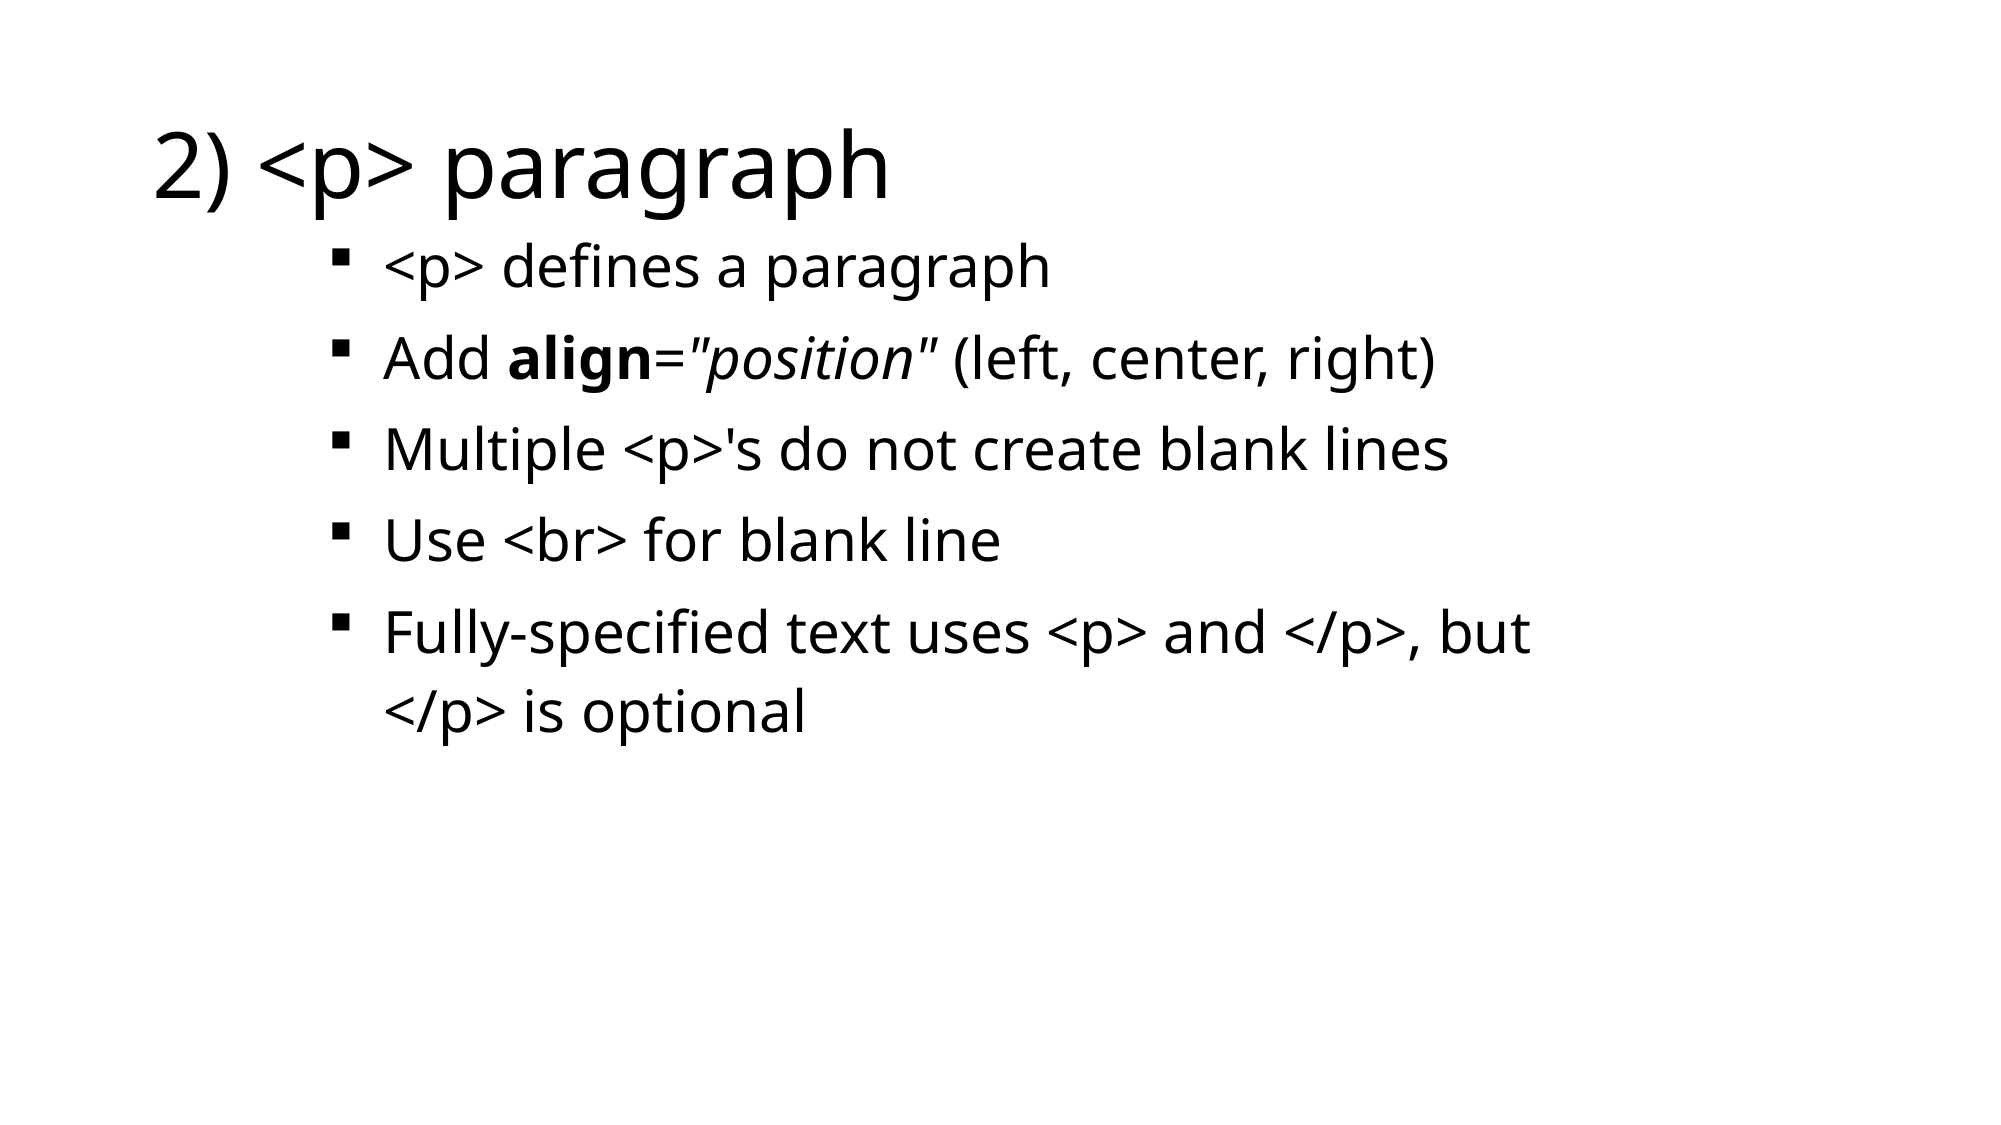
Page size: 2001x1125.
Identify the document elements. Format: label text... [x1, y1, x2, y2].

text_box <p> defines a paragraph Add align="position" (left, center, right) Multiple <p>'s do not create blank lines Use <br> for blank line Fully-specified text uses <p> and </p>, but </p> is optional [312, 212, 1663, 955]
title 2) <p> paragraph [137, 59, 1863, 278]
